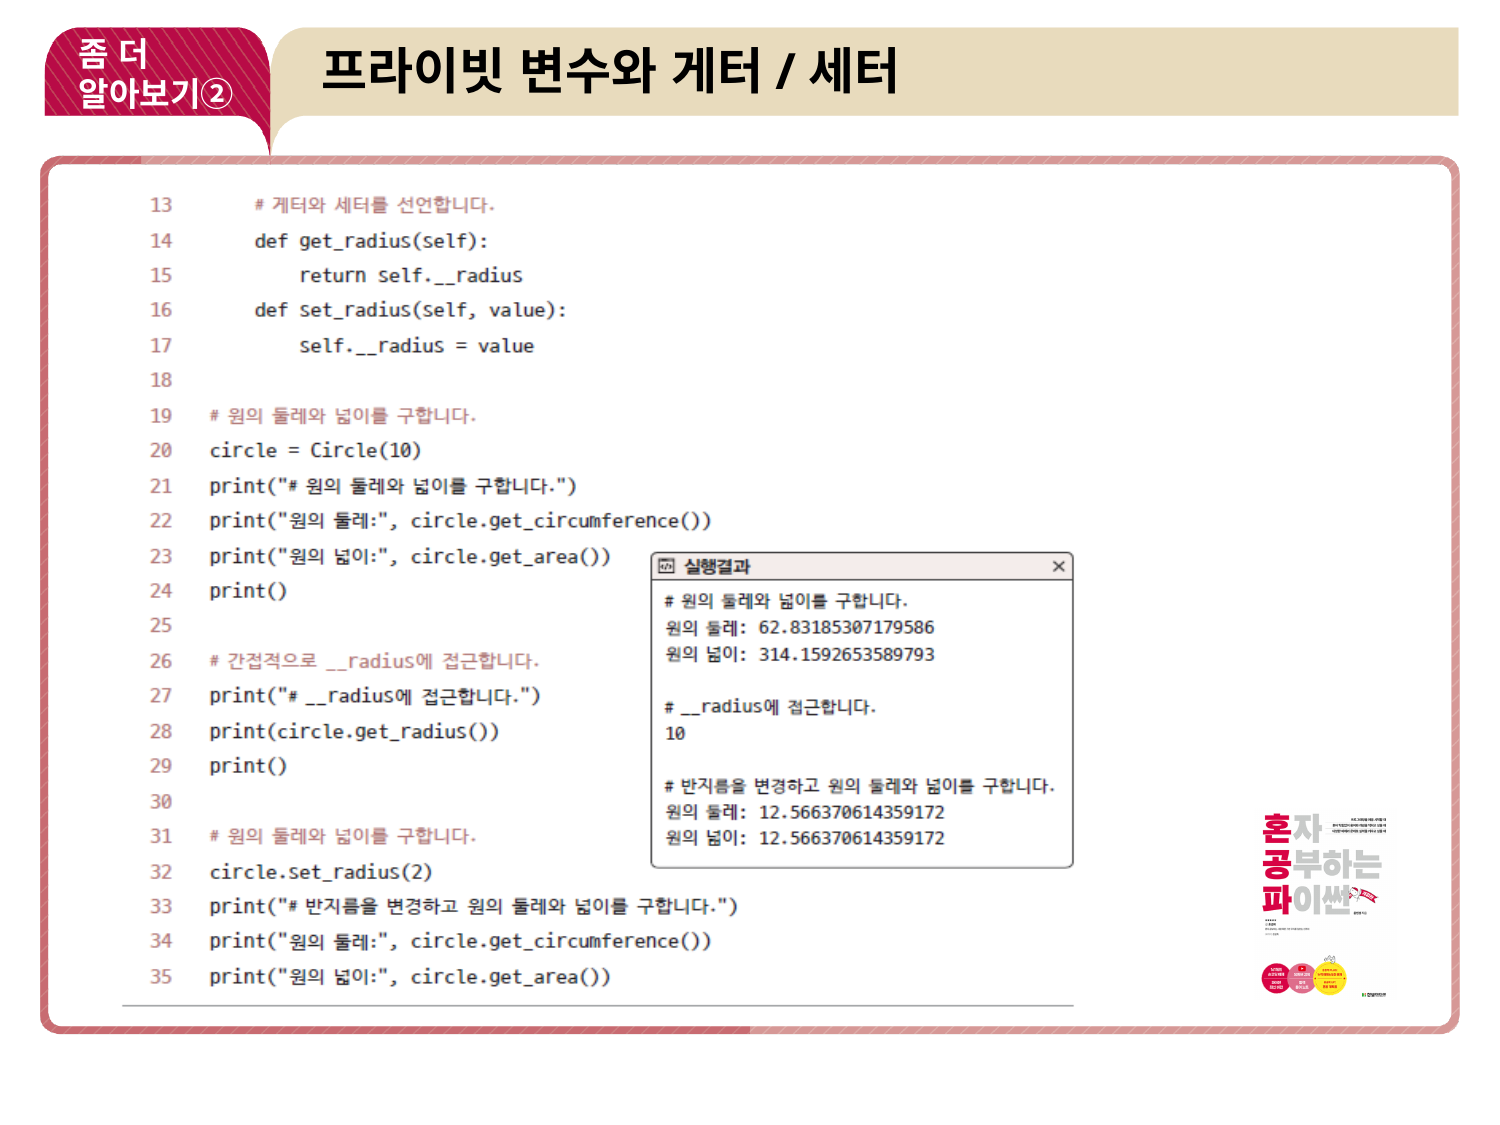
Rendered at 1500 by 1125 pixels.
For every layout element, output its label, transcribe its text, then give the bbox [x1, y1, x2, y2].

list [105, 192, 1082, 1011]
text_box 좀 더 알아보기② [63, 25, 249, 120]
title 프라이빗 변수와 게터/세터 [306, 42, 1385, 105]
picture [0, 0, 1500, 1043]
